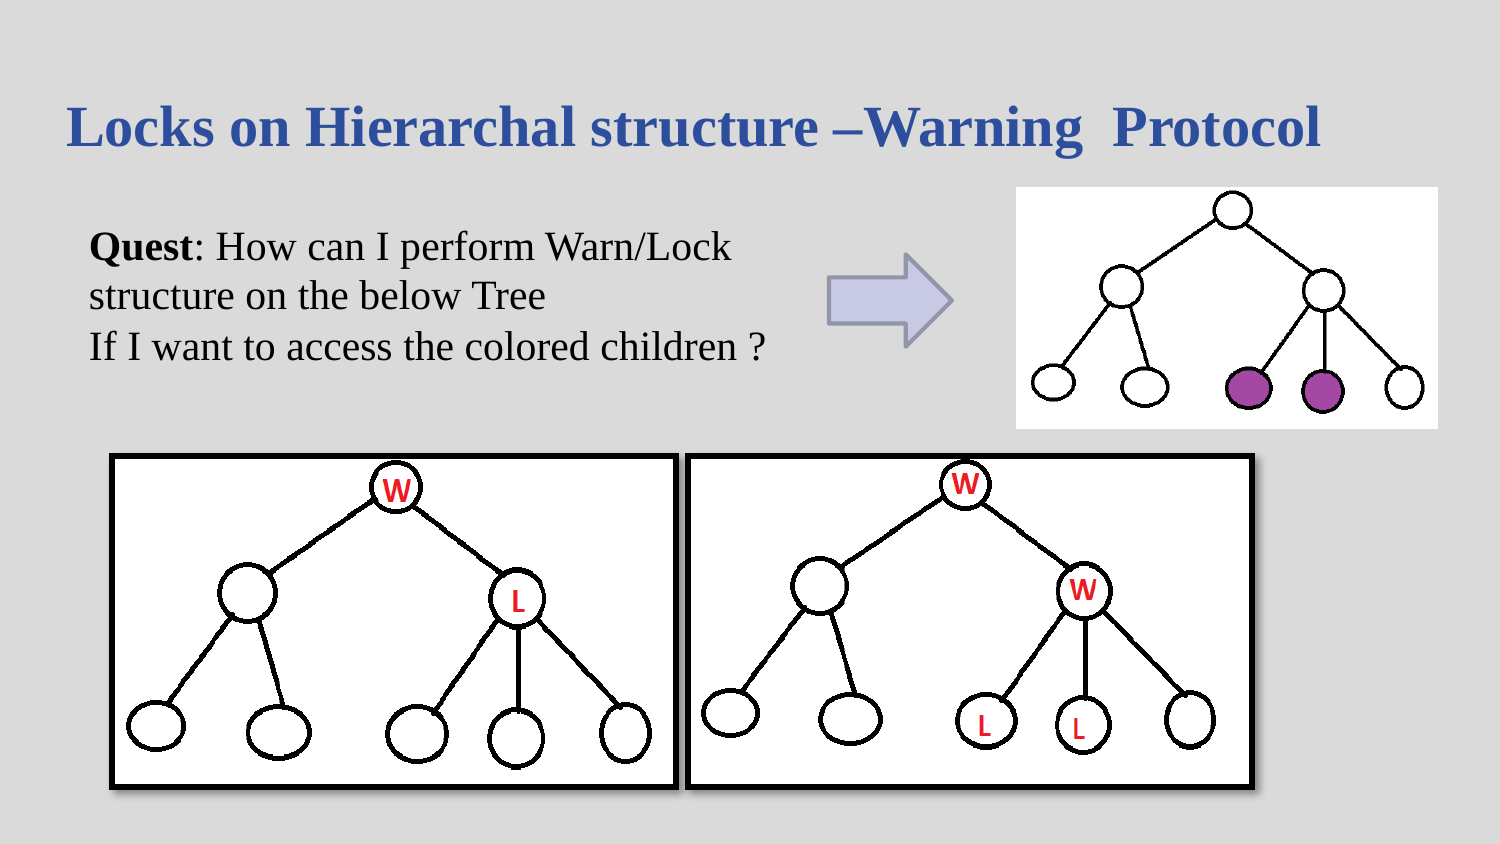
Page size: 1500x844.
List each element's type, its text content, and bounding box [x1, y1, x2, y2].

text_box [826, 252, 954, 349]
title Locks on Hierarchal structure –Warning Protocol [51, 72, 1500, 167]
list Quest: How can I perform Warn/Lock structure on the below Tree If I want to access the colored children ? [51, 203, 888, 413]
picture [690, 459, 1249, 784]
picture [1016, 187, 1438, 429]
picture [114, 459, 674, 784]
